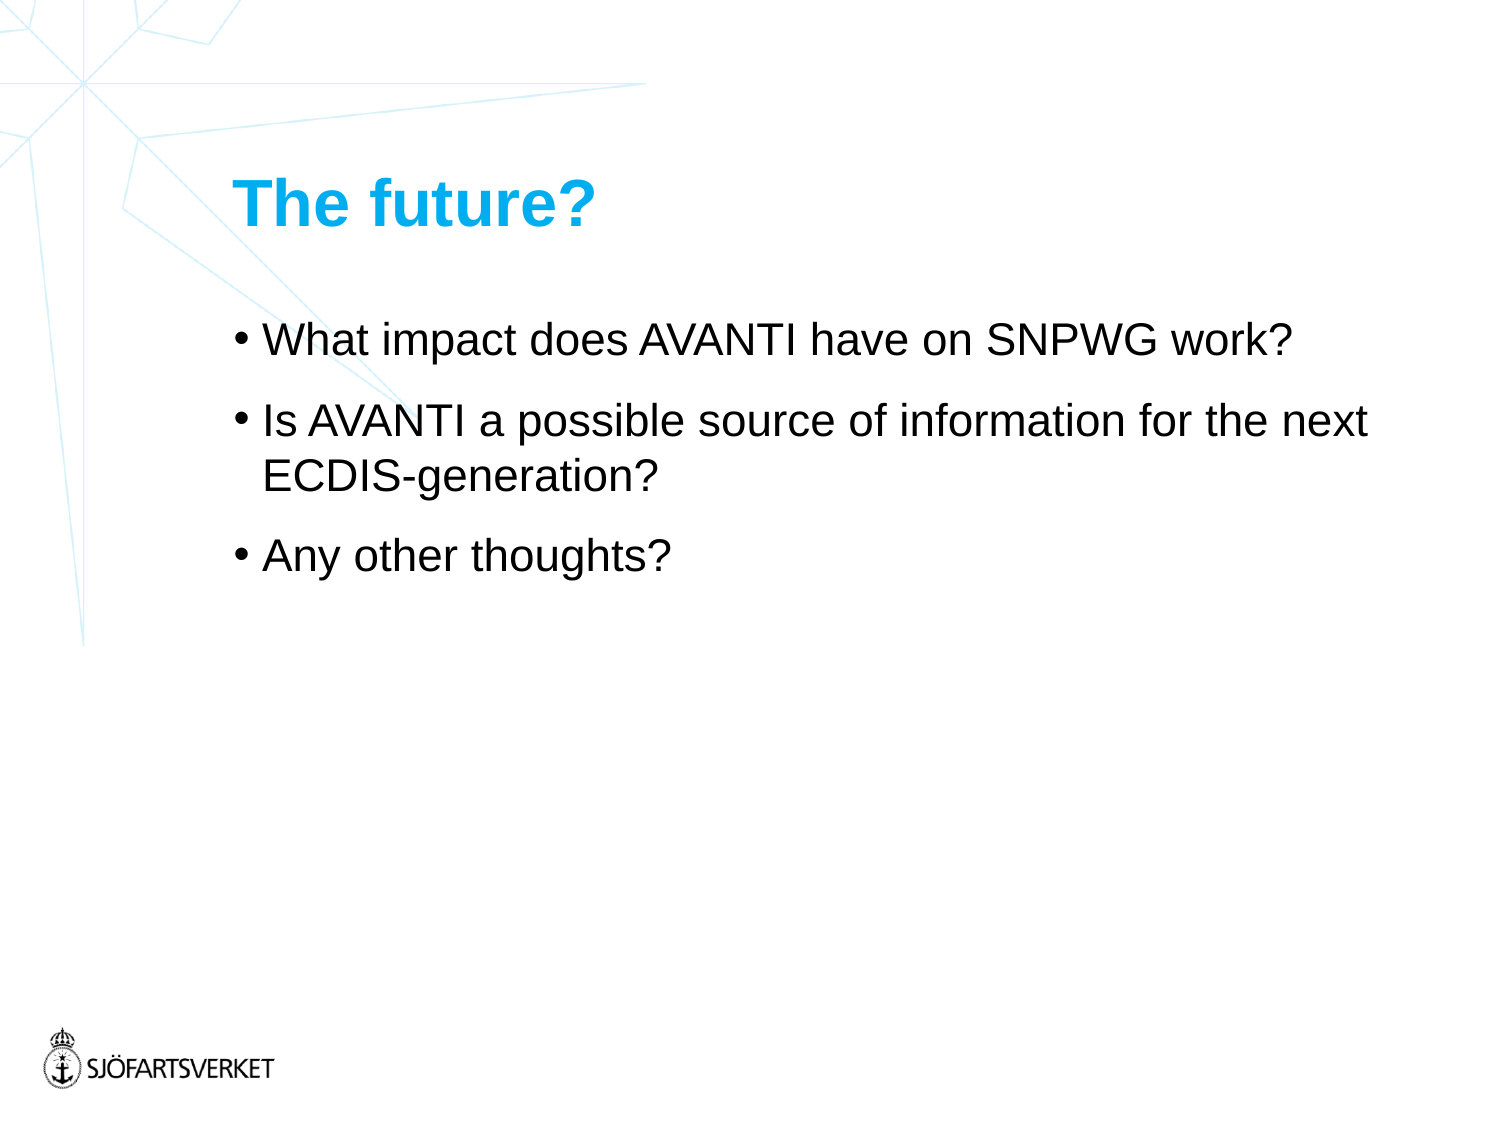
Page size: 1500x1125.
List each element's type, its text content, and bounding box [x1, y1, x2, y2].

list What impact does AVANTI have on SNPWG work? Is AVANTI a possible source of information for the next ECDIS-generation? Any other thoughts? [218, 302, 1448, 982]
picture [0, 0, 647, 647]
title The future? [231, 159, 1355, 278]
picture [43, 1027, 275, 1089]
